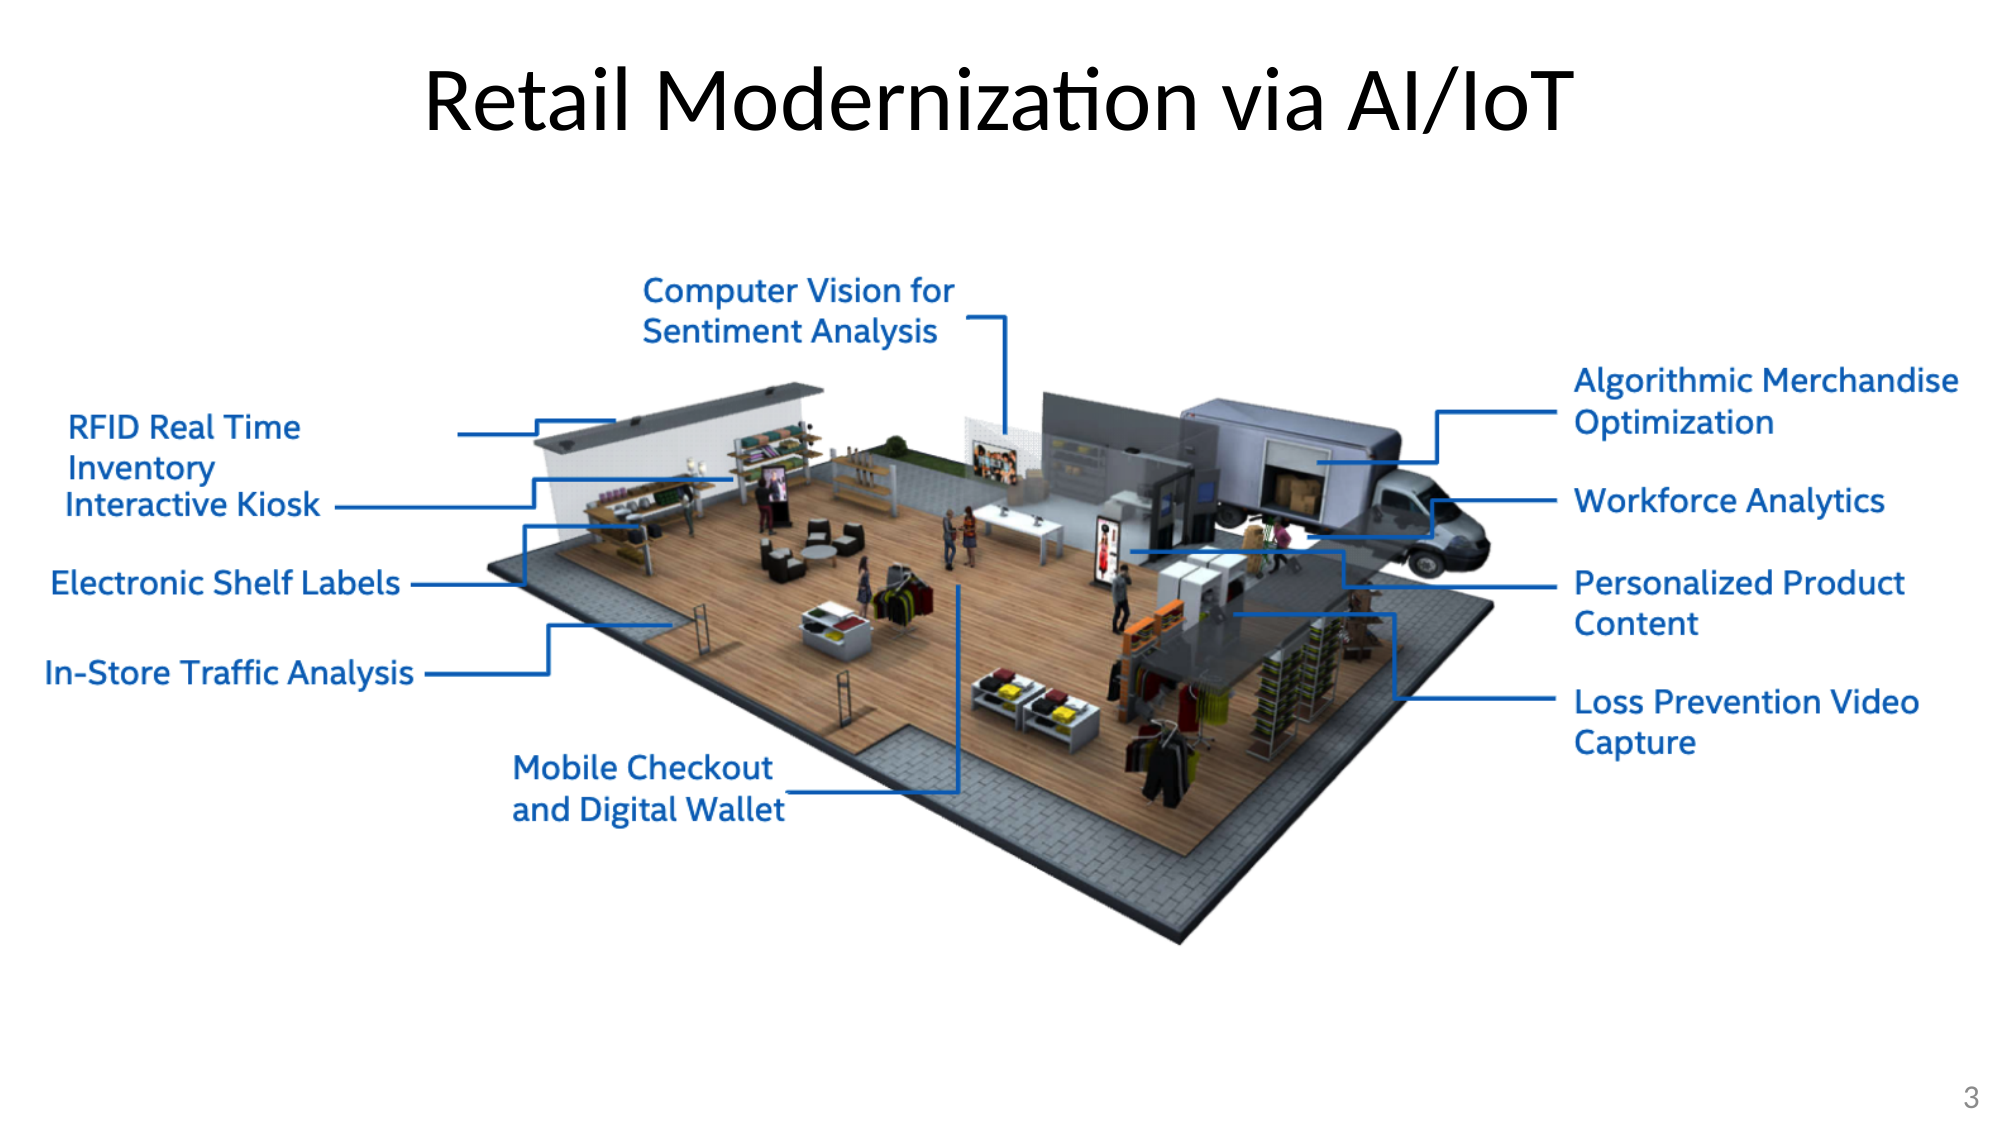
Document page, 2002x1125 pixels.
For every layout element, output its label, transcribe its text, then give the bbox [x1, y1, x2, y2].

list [19, 243, 1982, 953]
slide_number 3 [1532, 1065, 2000, 1125]
title Retail Modernization via AI/IoT [0, 0, 2001, 188]
